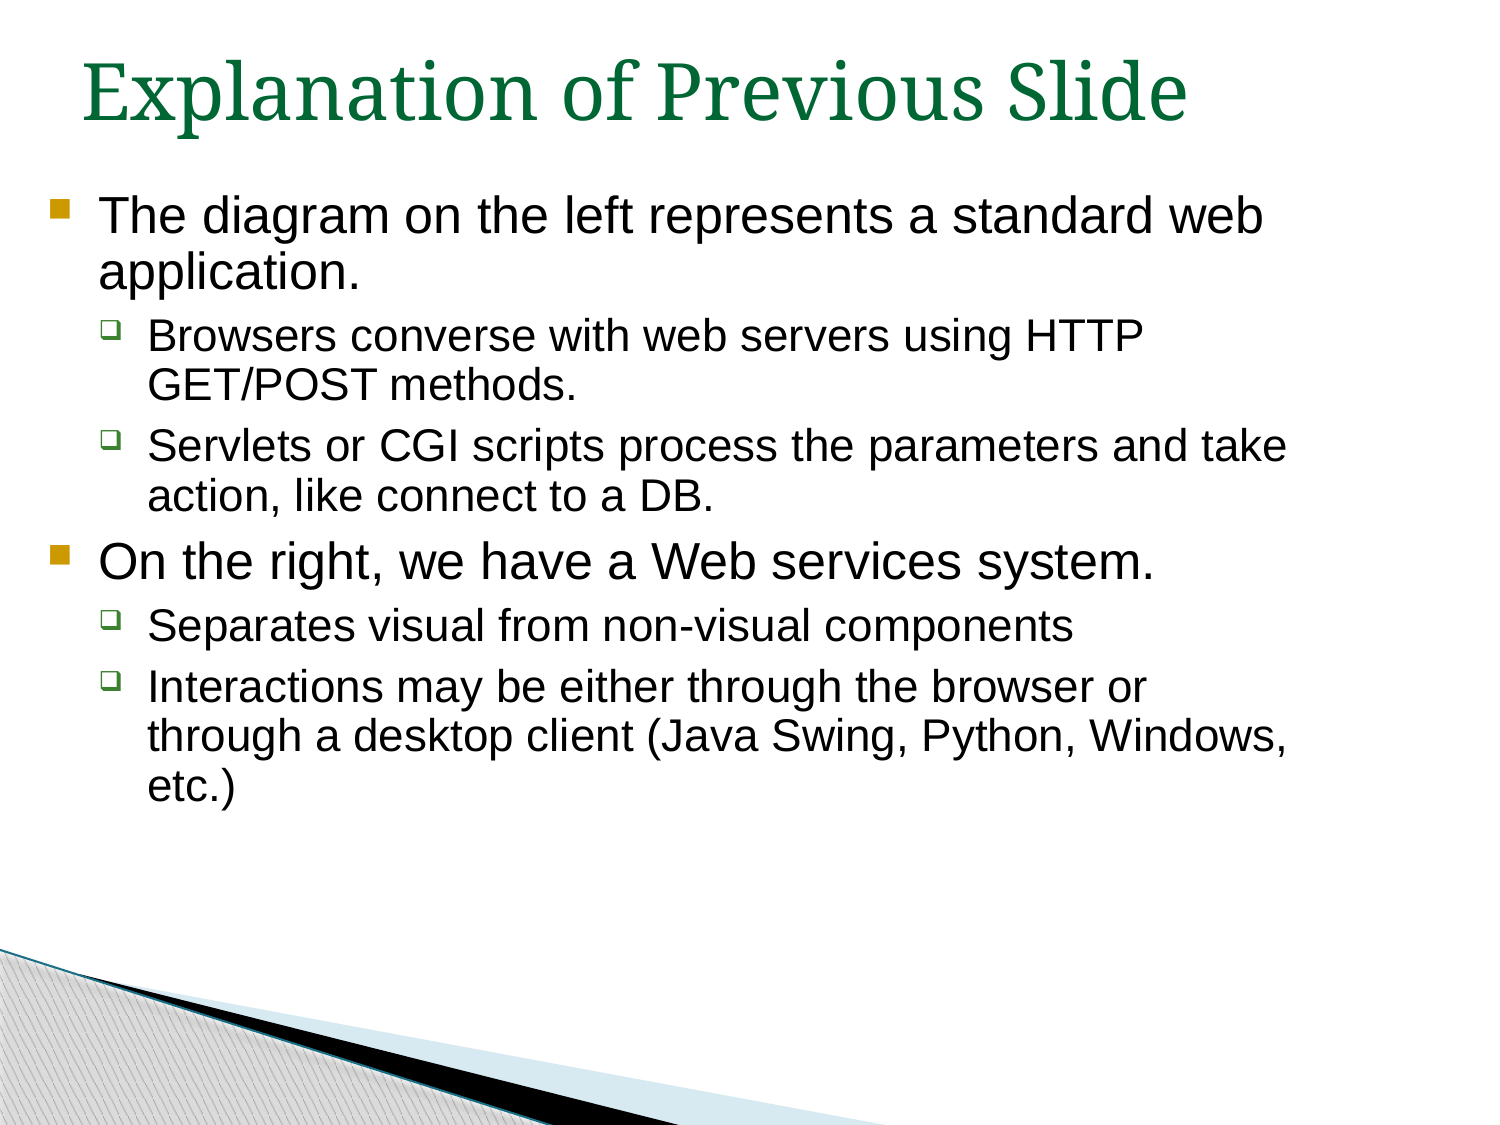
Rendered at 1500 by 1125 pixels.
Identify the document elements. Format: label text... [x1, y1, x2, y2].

text_box Explanation of Previous Slide [67, 33, 1293, 163]
text_box The diagram on the left represents a standard web application. Browsers converse with web servers using HTTP GET/POST methods. Servlets or CGI scripts process the parameters and take action, like connect to a DB. On the right, we have a Web services system. Separates visual from non-visual components Interactions may be either through the browser or through a desktop client (Java Swing, Python, Windows, etc.) [33, 181, 1316, 964]
